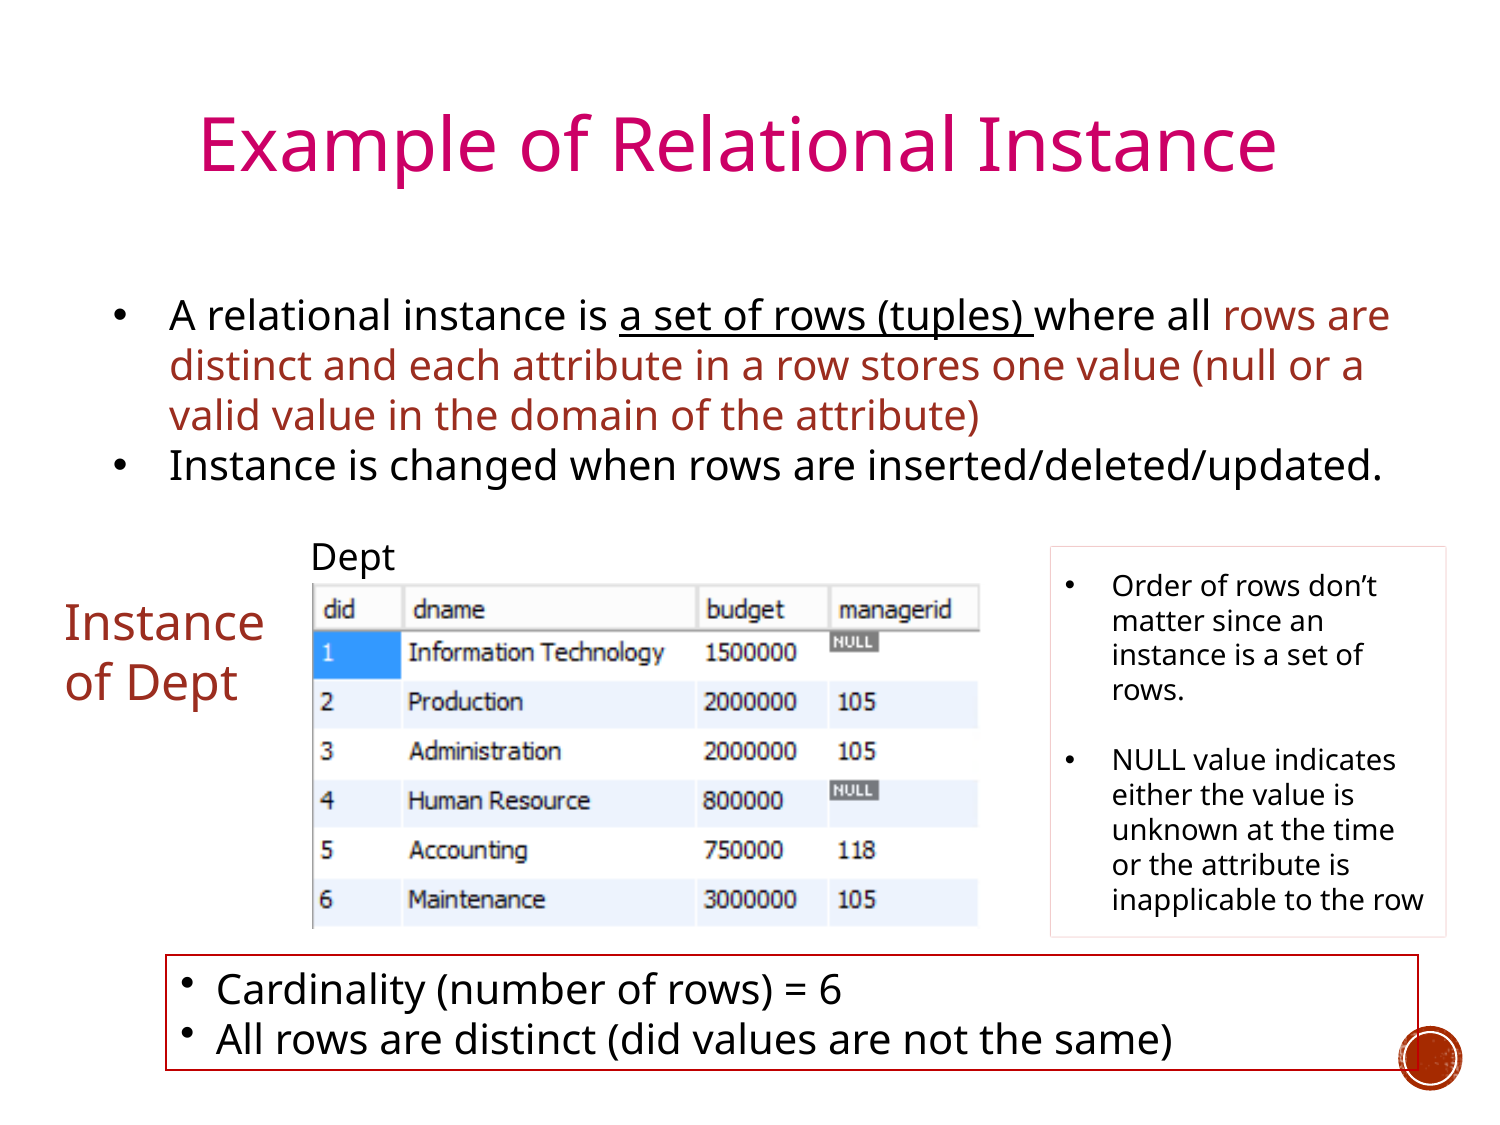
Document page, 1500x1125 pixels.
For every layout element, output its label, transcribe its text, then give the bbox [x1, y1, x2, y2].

text_box Example of Relational Instance [101, 51, 1377, 233]
text_box A relational instance is a set of rows (tuples) where all rows are distinct and each attribute in a row stores one value (null or a valid value in the domain of the attribute) Instance is changed when rows are inserted/deleted/updated. [98, 281, 1454, 497]
text_box Instance of Dept [50, 583, 281, 719]
text_box Order of rows don’t matter since an instance is a set of rows. NULL value indicates either the value is unknown at the time or the attribute is inapplicable to the row [1052, 548, 1444, 935]
picture [312, 583, 985, 929]
text_box Cardinality (number of rows) = 6 All rows are distinct (did values are not the same) [165, 955, 1418, 1070]
text_box Dept [295, 525, 449, 585]
